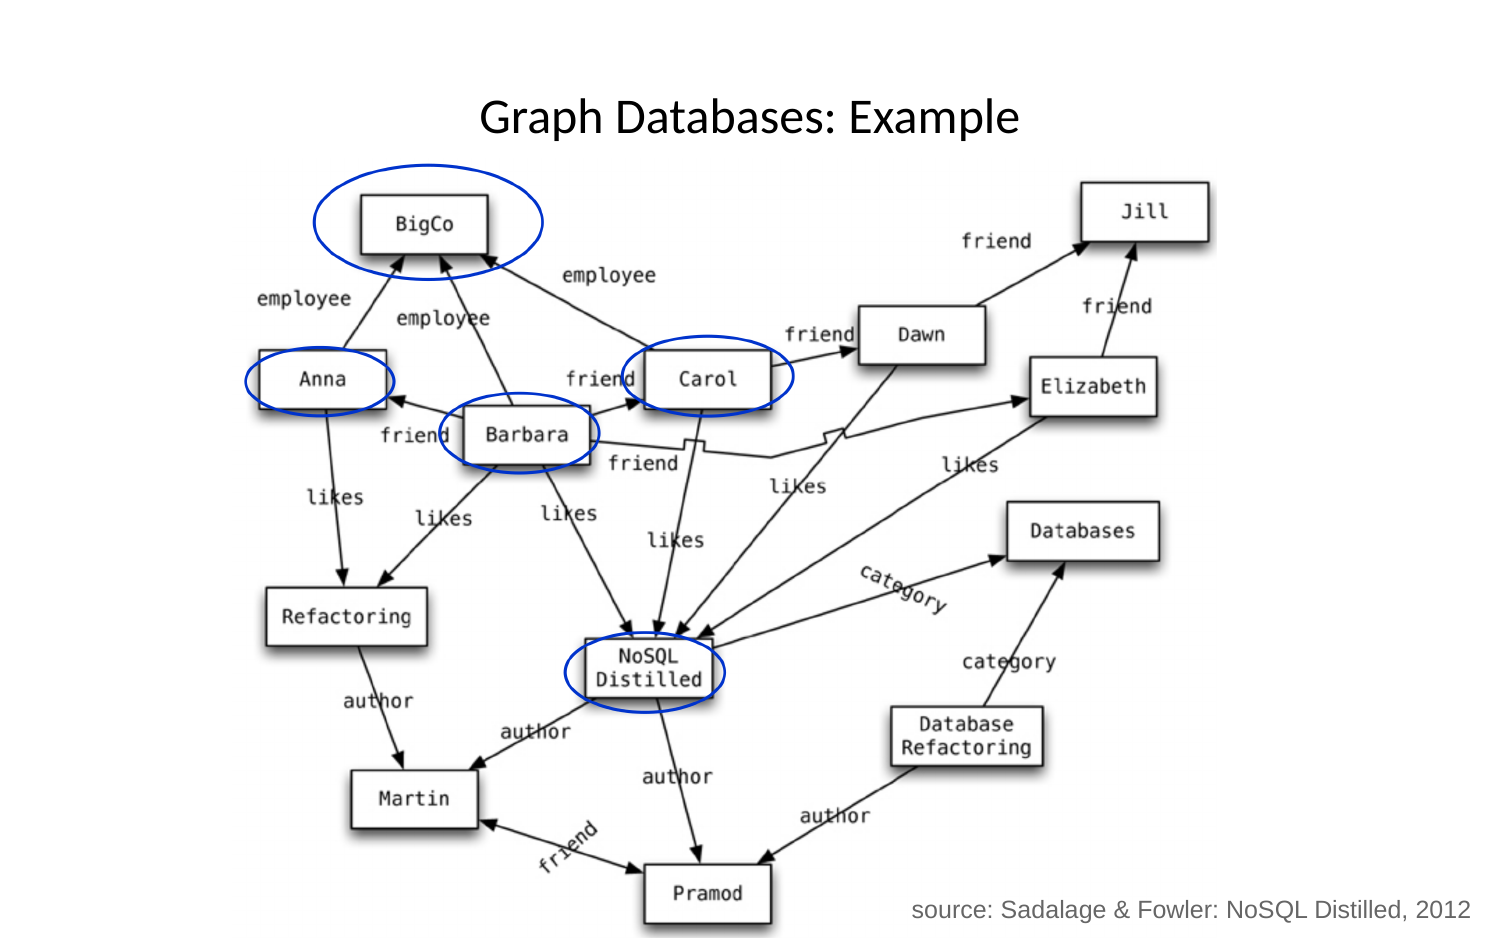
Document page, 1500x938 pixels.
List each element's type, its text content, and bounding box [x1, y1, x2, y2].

picture [232, 157, 1217, 938]
title Graph Databases: Example [74, 37, 1426, 159]
text_box source: Sadalage & Fowler: NoSQL Distilled, 2012 [1222, 878, 1495, 938]
